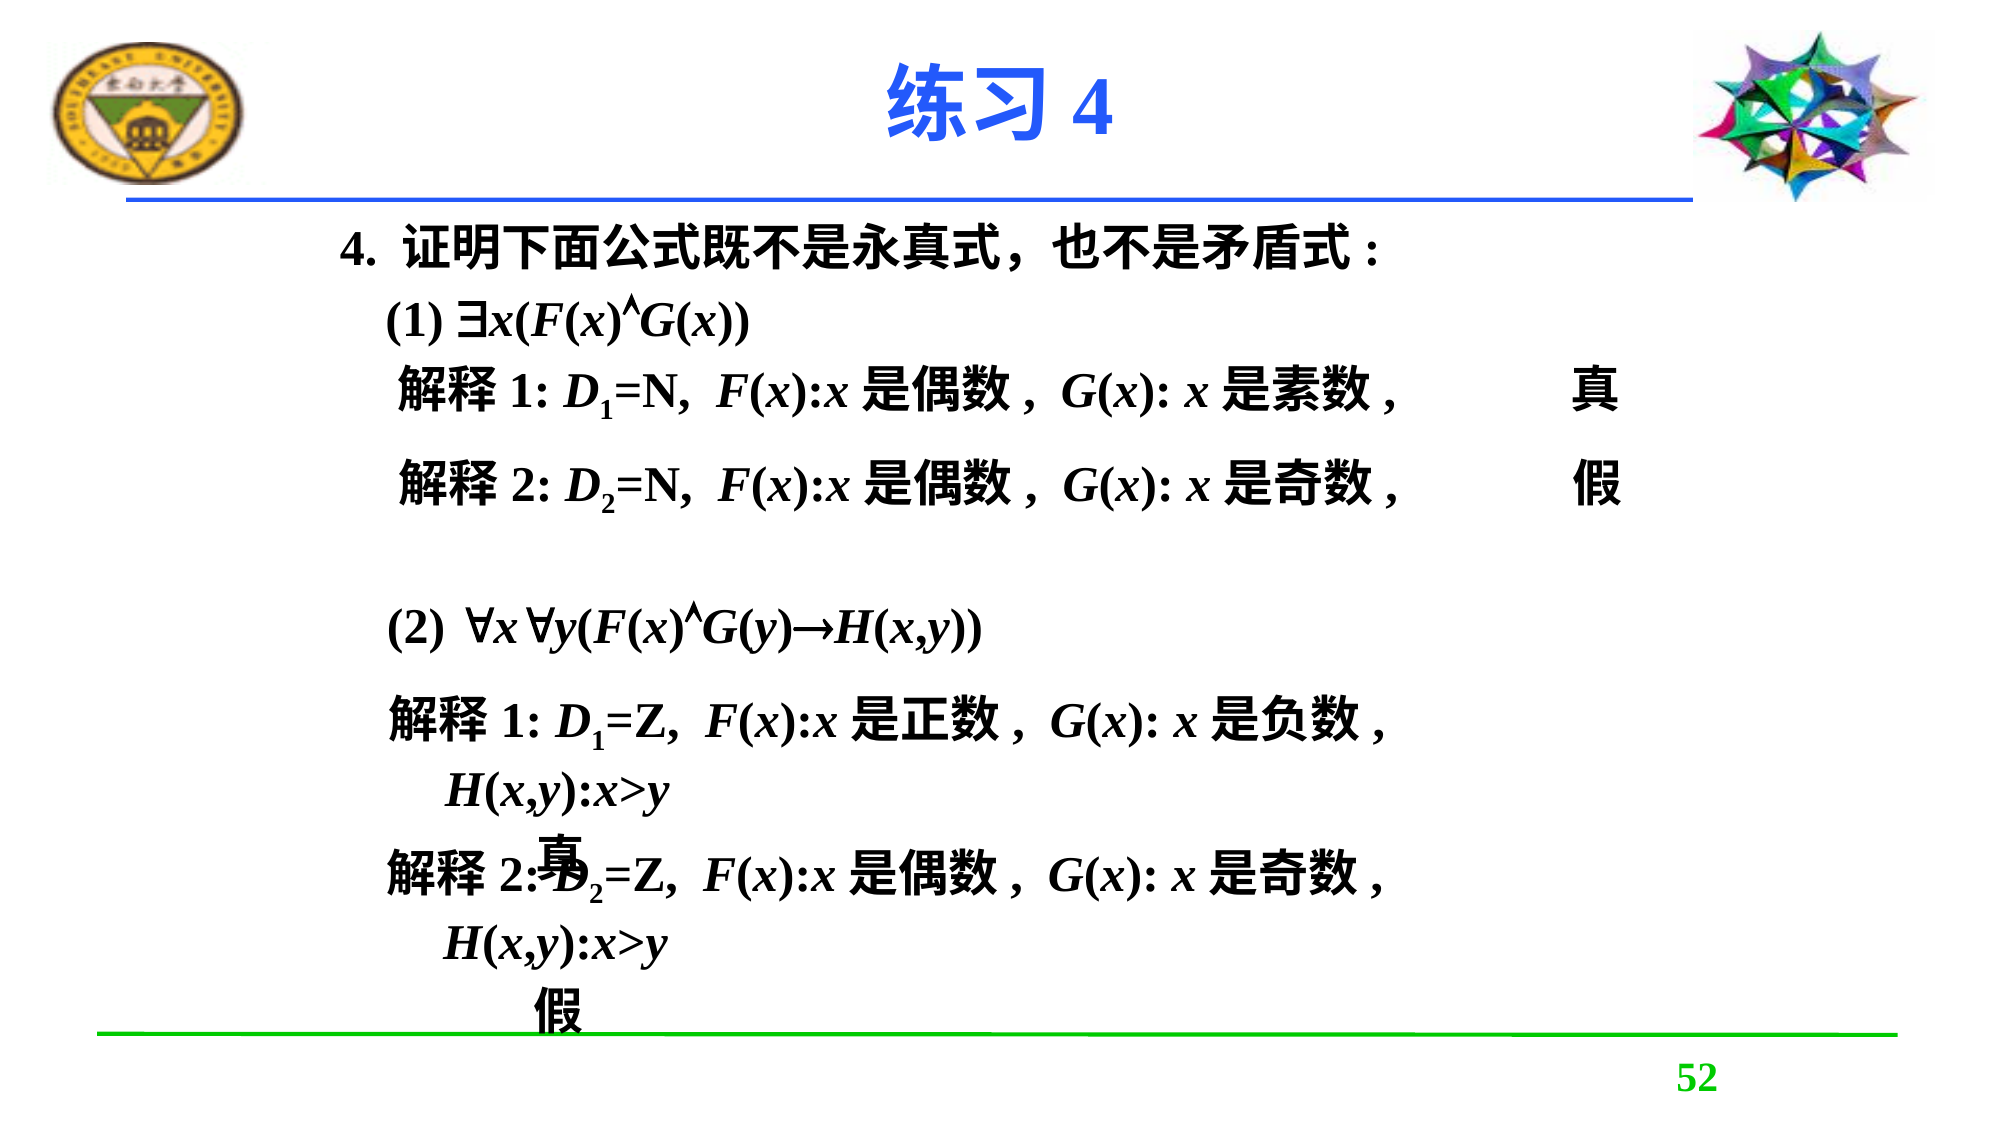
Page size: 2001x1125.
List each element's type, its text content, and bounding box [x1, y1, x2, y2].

picture [39, 42, 149, 185]
text_box 解释1: D1=N, F(x):x是偶数, G(x): x是素数, 真 [382, 349, 1648, 433]
list 4. 证明下面公式既不是永真式，也不是矛盾式: [324, 207, 1676, 315]
picture [1693, 30, 1935, 202]
title 练习4 [149, 6, 1851, 196]
text_box 解释1: D1=Z, F(x):x是正数, G(x): x是负数, H(x,y):x>y 真 [373, 680, 1640, 835]
text_box (1) x(F(x)G(x)) [370, 278, 847, 386]
text_box 解释2: D2=N, F(x):x是偶数, G(x): x是奇数, 假 [384, 444, 1650, 528]
text_box (2) xy(F(x)G(y)H(x,y)) [372, 586, 1142, 681]
text_box 解释2: D2=Z, F(x):x是偶数, G(x): x是奇数, H(x,y):x>y 假 [372, 833, 1638, 1000]
